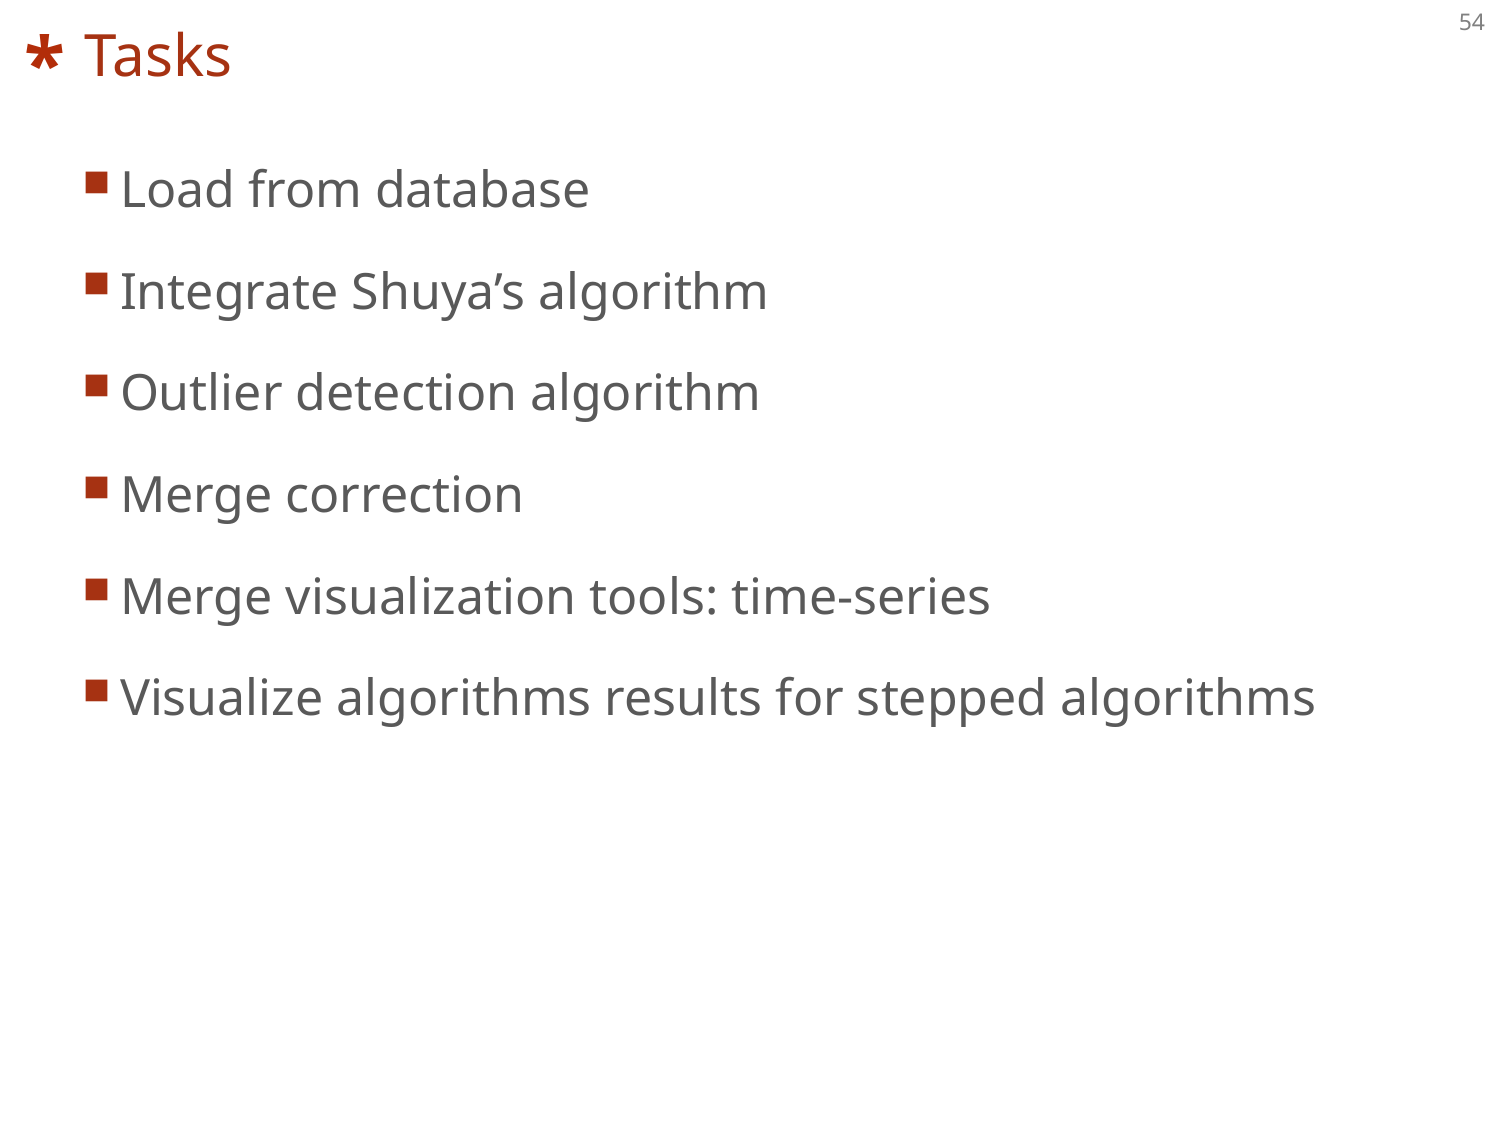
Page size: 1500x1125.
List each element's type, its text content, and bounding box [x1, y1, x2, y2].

list Load from database Integrate Shuya’s algorithm Outlier detection algorithm Merge correction Merge visualization tools: time-series Visualize algorithms results for stepped algorithms [67, 150, 1476, 1084]
title Tasks [70, 10, 1407, 123]
